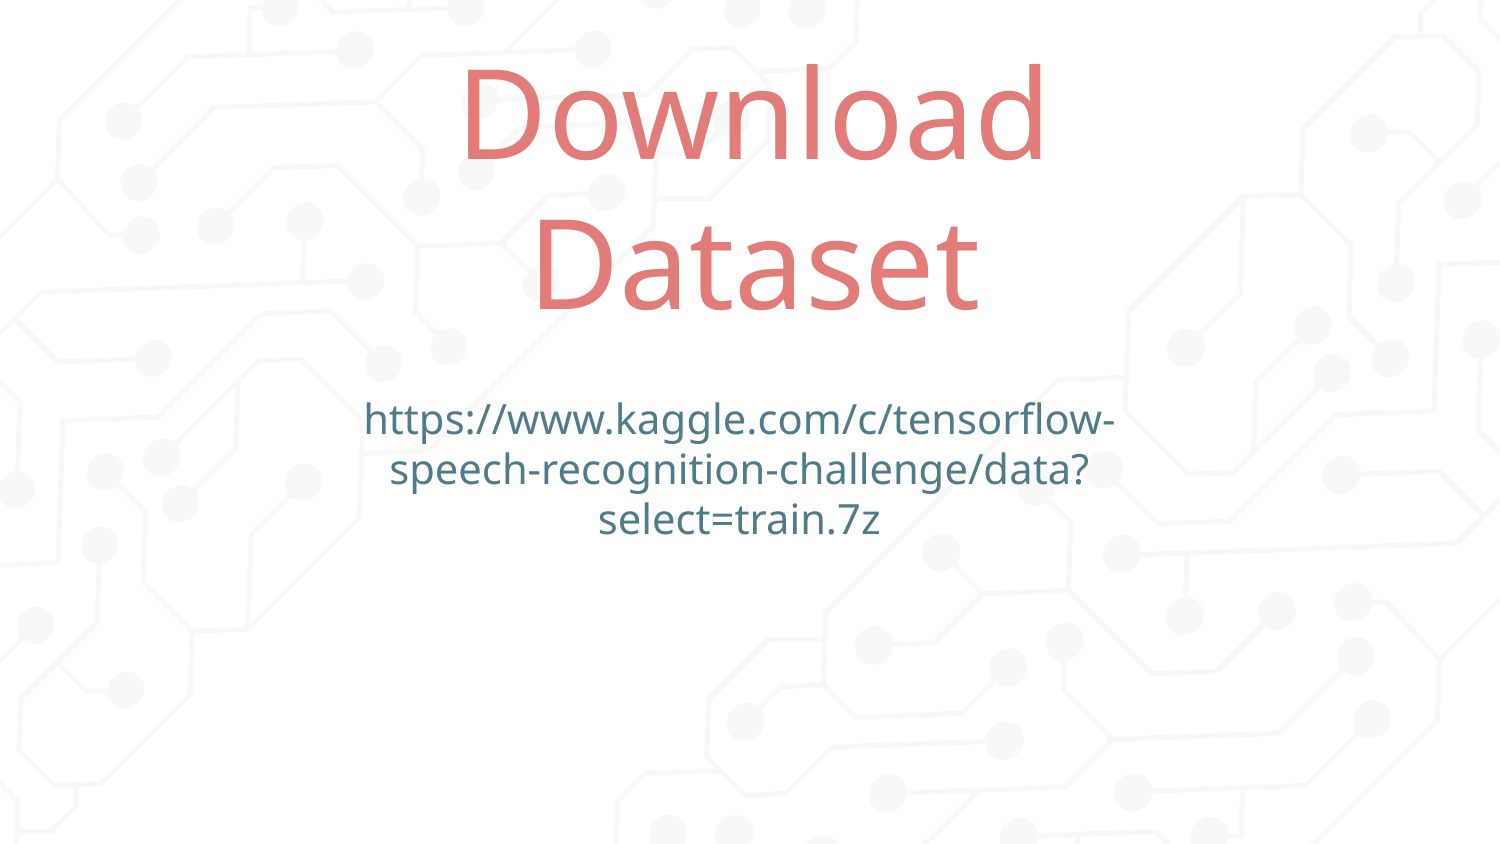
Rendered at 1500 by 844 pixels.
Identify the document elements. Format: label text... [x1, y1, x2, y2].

text_box https://www.kaggle.com/c/tensorflow-speech-recognition-challenge/data?select=train.7z [311, 405, 1167, 531]
title Download Dataset [220, 34, 1289, 335]
